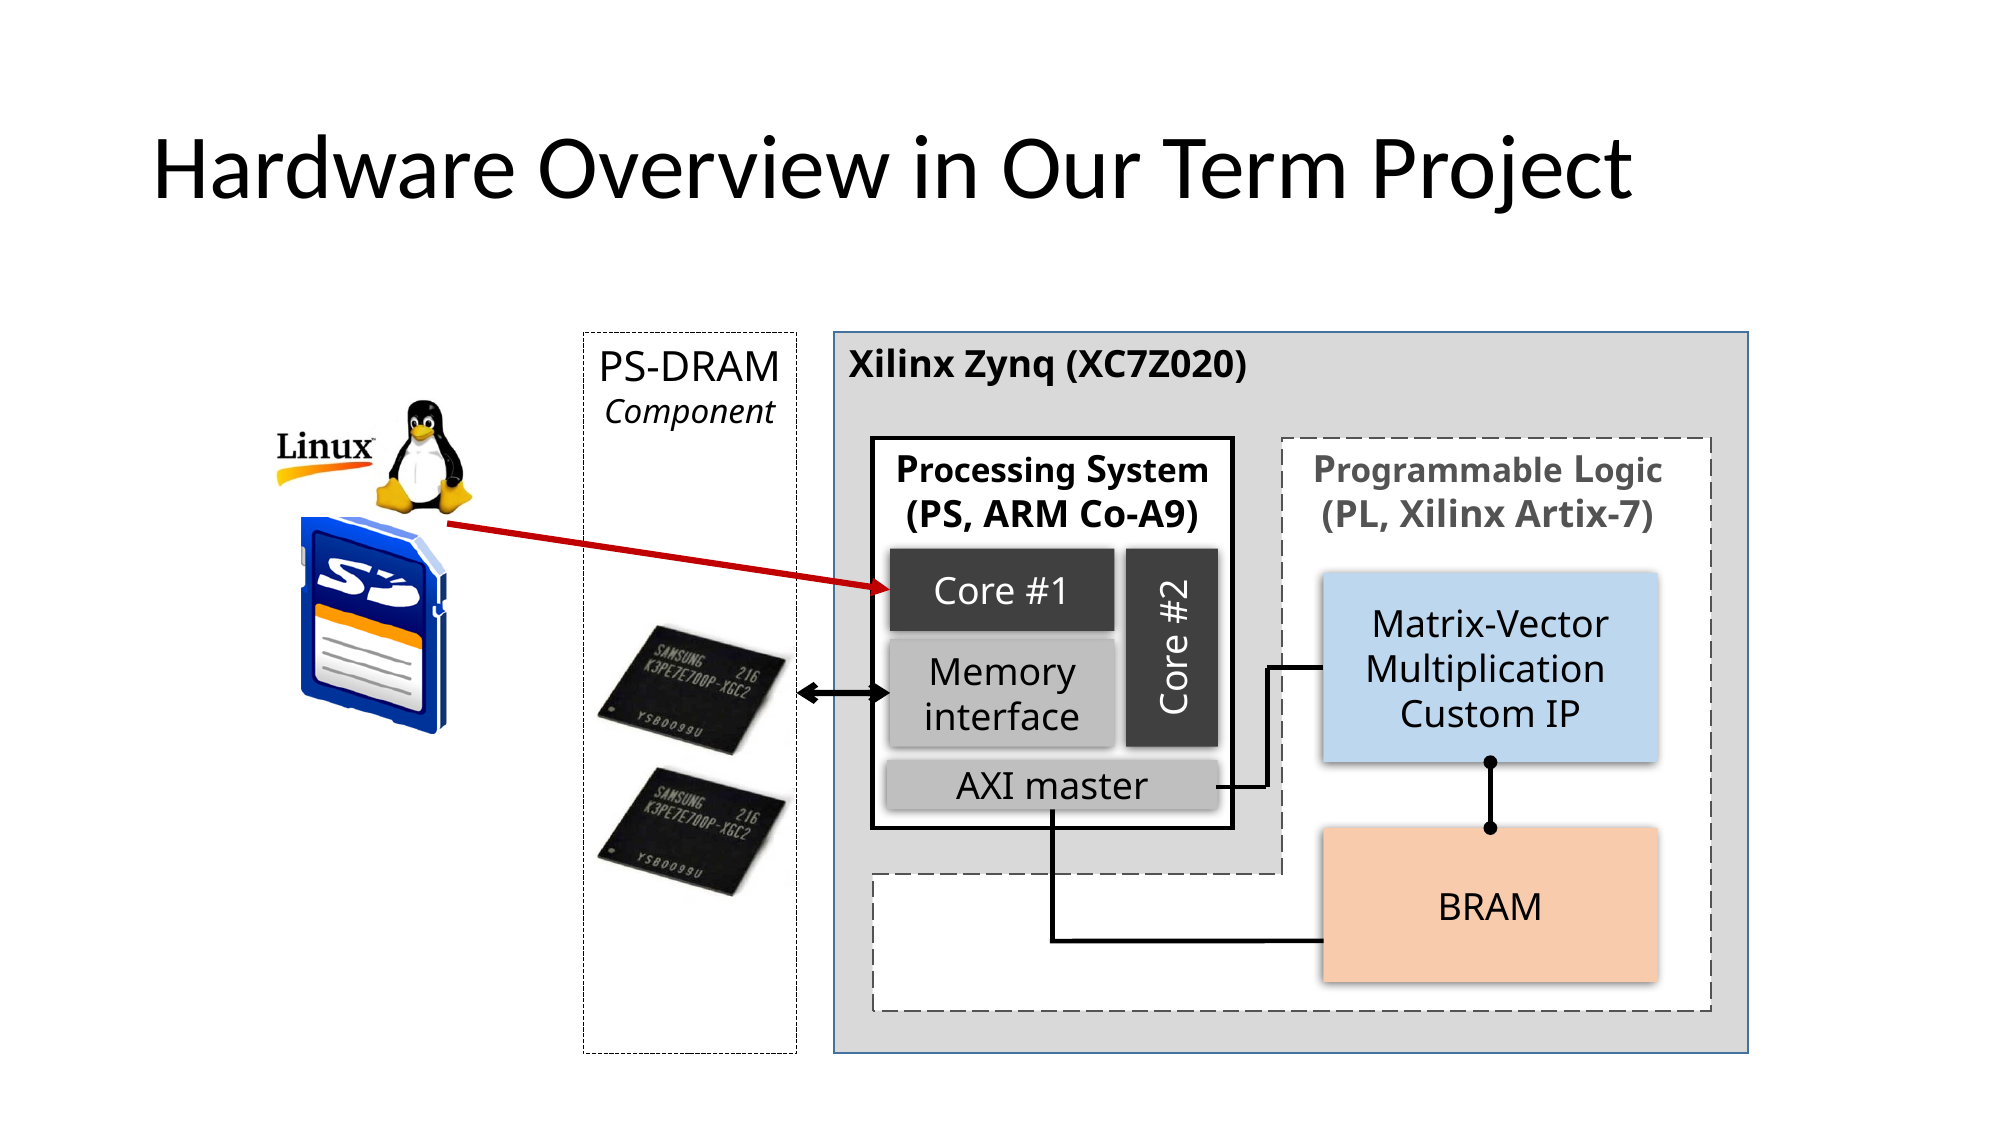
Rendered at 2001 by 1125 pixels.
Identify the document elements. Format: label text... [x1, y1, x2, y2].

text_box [891, 545, 1225, 785]
text_box Memory interface [890, 640, 1115, 747]
text_box Core #2 [1126, 548, 1218, 747]
text_box Core #1 [890, 548, 1115, 631]
title Hardware Overview in Our Term Project [137, 59, 1863, 278]
text_box Xilinx Zynq (XC7Z020) [833, 331, 1749, 1054]
text_box Matrix-Vector Multiplication Custom IP [1323, 572, 1658, 763]
text_box [872, 437, 1712, 1012]
picture [255, 398, 492, 737]
text_box AXI master [887, 760, 1218, 810]
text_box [447, 523, 891, 590]
text_box Programmable Logic (PL, Xilinx Artix-7) [1297, 438, 1678, 543]
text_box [880, 697, 1050, 819]
text_box Processing System (PS, ARM Co-A9) [871, 700, 1050, 829]
picture [588, 618, 795, 904]
text_box Processing System (PS, ARM Co-A9) [1055, 789, 1233, 829]
text_box Processing System (PS, ARM Co-A9) [871, 437, 1233, 785]
text_box PS-DRAM Component [582, 331, 797, 523]
text_box BRAM [1323, 827, 1658, 983]
text_box PS-DRAM Component [582, 590, 797, 1055]
